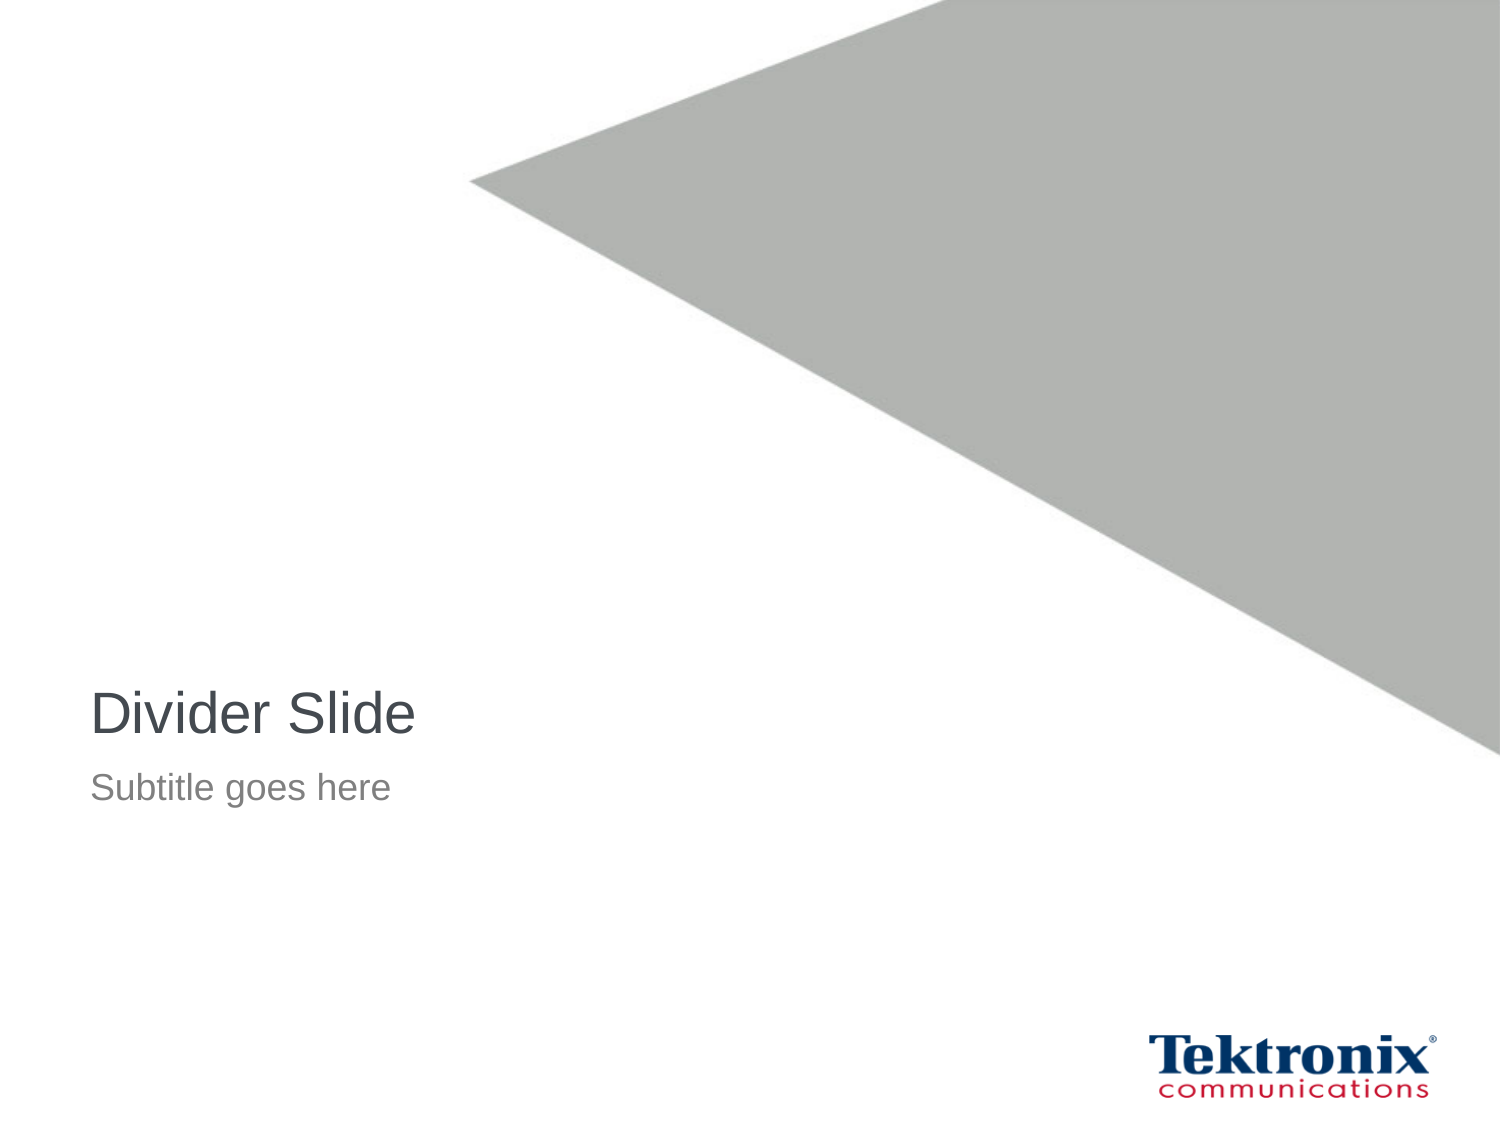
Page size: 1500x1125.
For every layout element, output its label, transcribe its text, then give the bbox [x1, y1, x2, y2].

picture [2, 0, 1500, 1123]
title Divider Slide [75, 651, 1425, 754]
list Subtitle goes here [75, 755, 934, 825]
